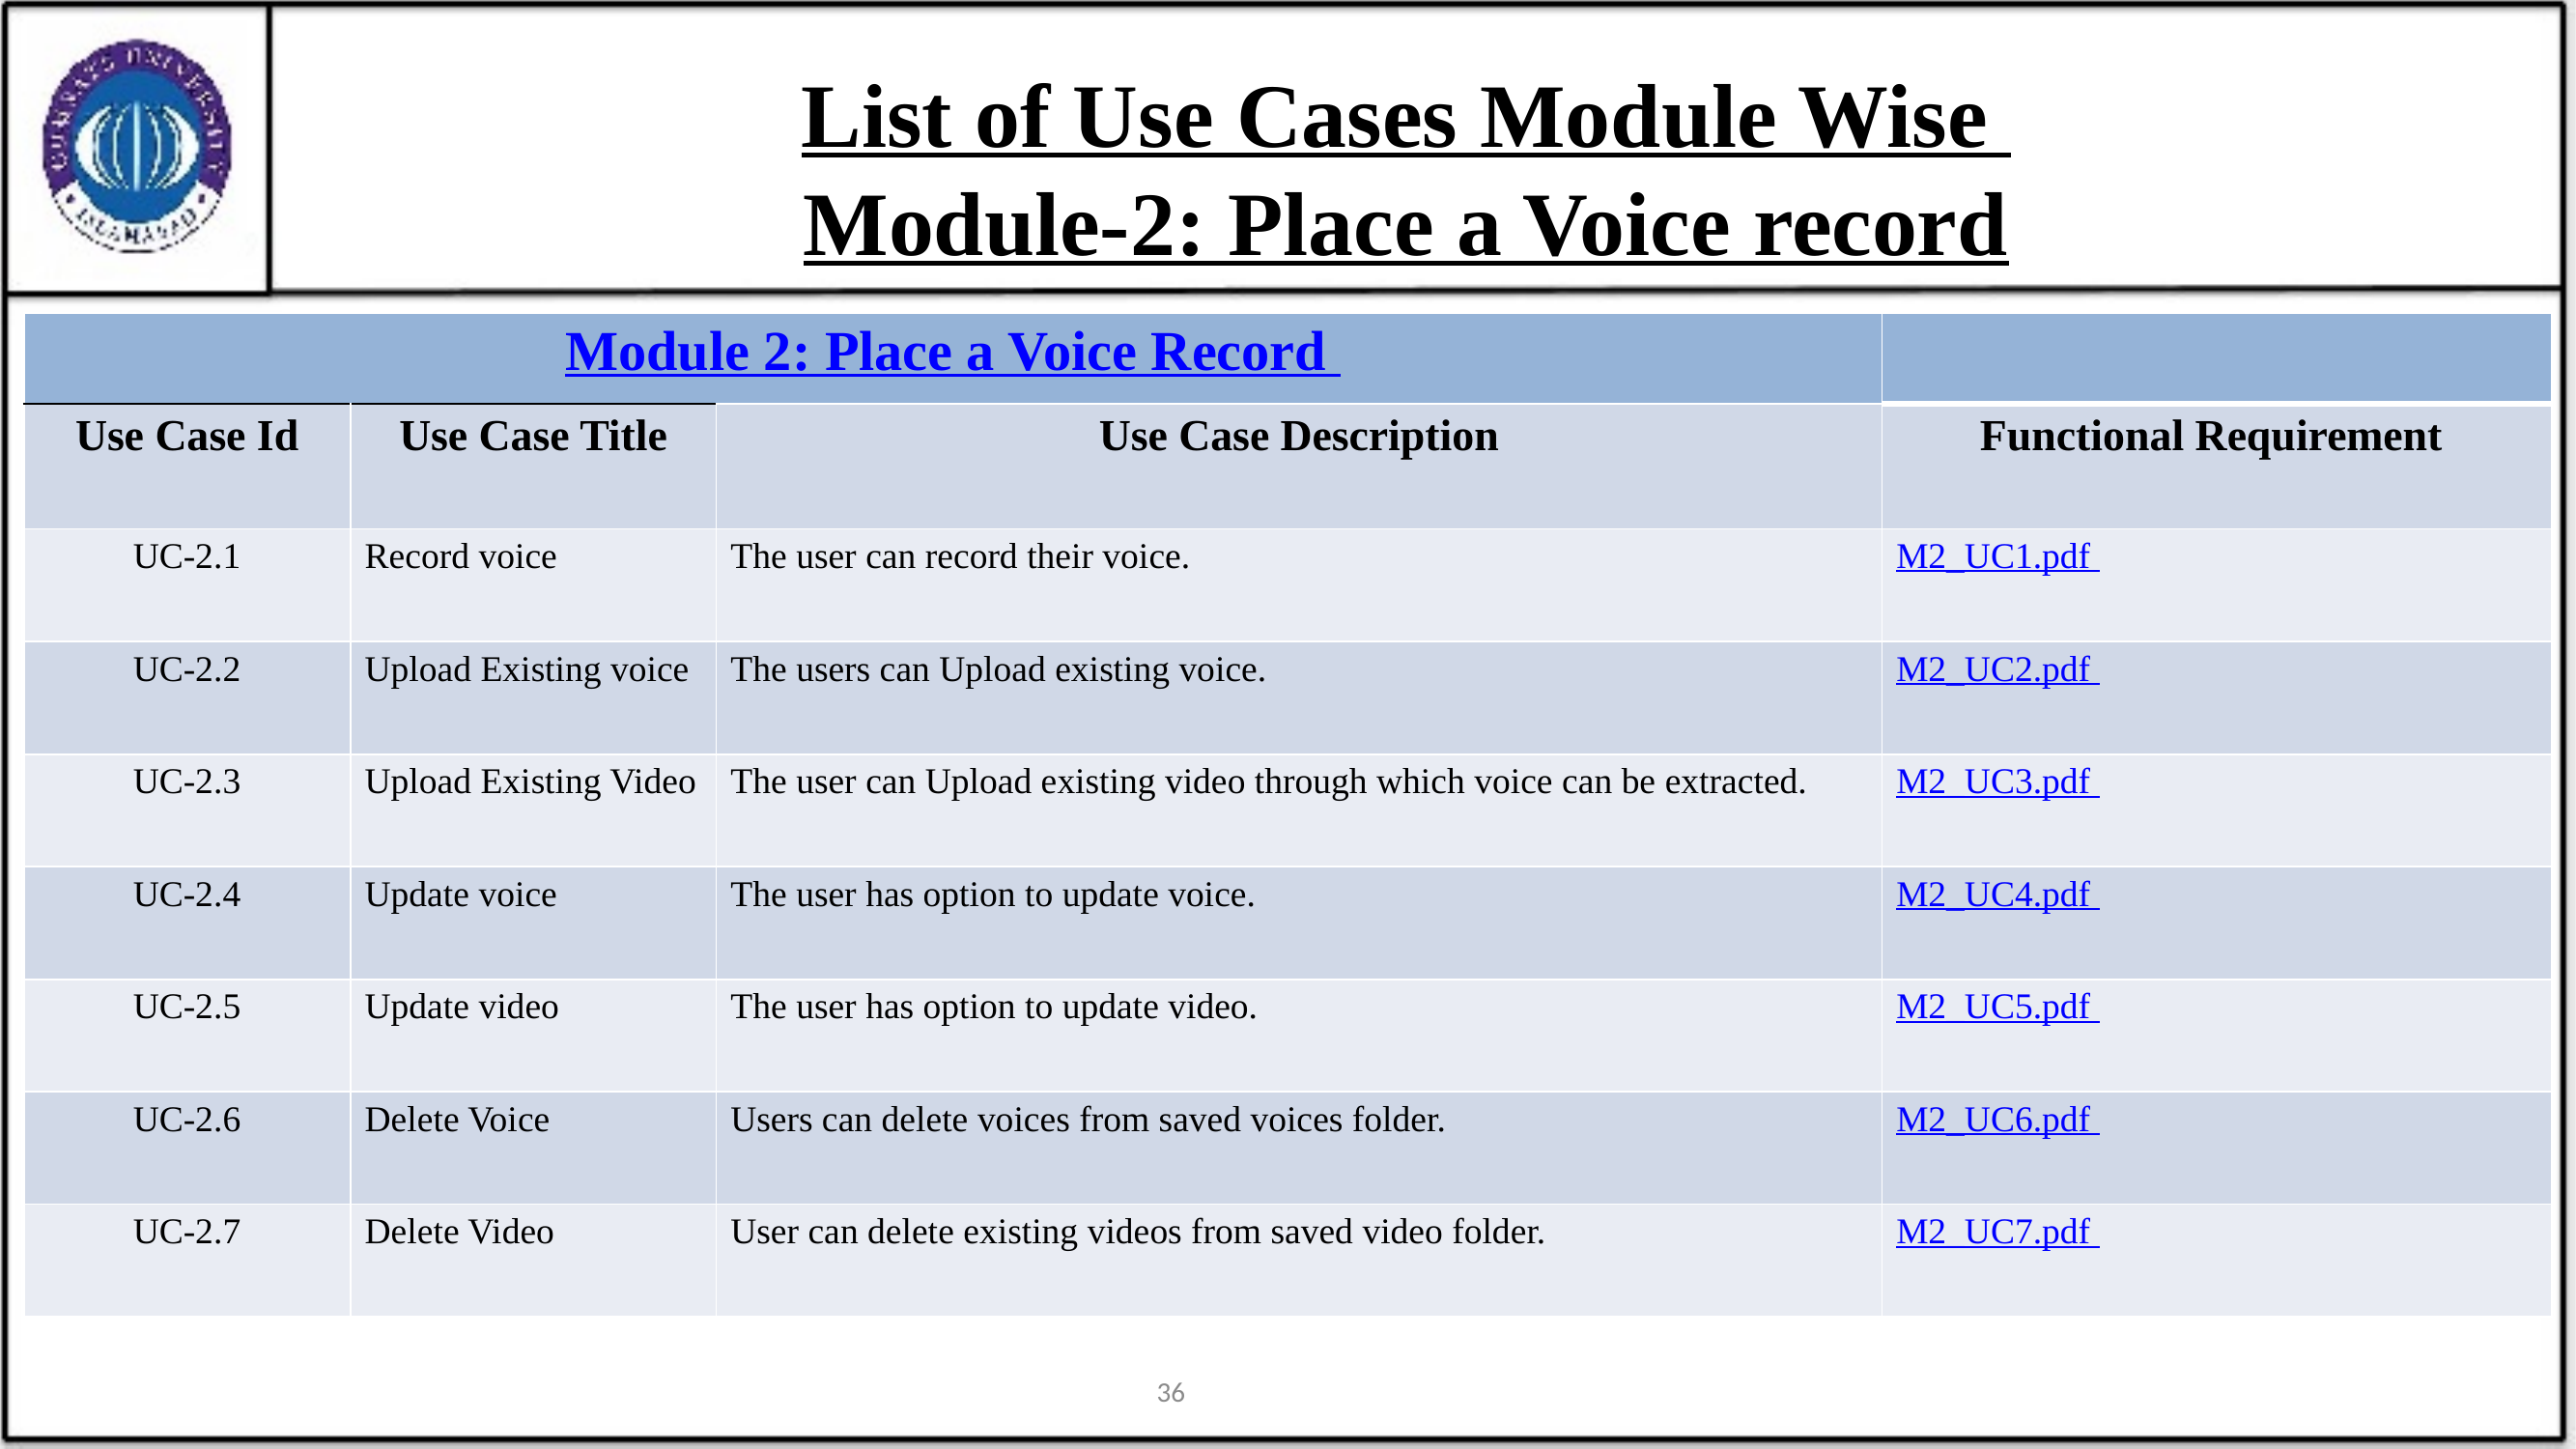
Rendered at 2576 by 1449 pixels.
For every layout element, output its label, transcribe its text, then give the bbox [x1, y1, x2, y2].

table_cell M2_UC7.pdf [1882, 1205, 2551, 1316]
table_cell Delete Video [352, 1205, 716, 1316]
table_cell M2_UC2.pdf [1882, 642, 2551, 753]
table_cell Delete Voice [352, 1093, 716, 1204]
table_cell UC-2.6 [25, 1093, 350, 1204]
table_cell Functional Requirement [1882, 407, 2551, 528]
table_cell Update video [352, 980, 716, 1091]
table_cell User can delete existing videos from saved video folder. [717, 1205, 1882, 1316]
text_box List of Use Cases Module Wise Module-2: Place a Voice record [425, 48, 2387, 230]
table_cell The users can Upload existing voice. [717, 642, 1882, 753]
table_cell M2_UC6.pdf [1882, 1093, 2551, 1204]
table_cell UC-2.1 [25, 529, 350, 640]
table_cell UC-2.7 [25, 1205, 350, 1316]
table_cell Use Case Description [717, 405, 1882, 528]
table_cell Record voice [352, 529, 716, 640]
table_cell M2_UC3.pdf [1882, 755, 2551, 866]
table_cell UC-2.5 [25, 980, 350, 1091]
table_cell M2_UC1.pdf [1882, 529, 2551, 640]
table_cell Use Case Title [352, 405, 716, 528]
picture [0, 0, 2576, 1449]
table_cell Upload Existing Video [352, 755, 716, 866]
table_header [1882, 314, 2551, 401]
table_cell Upload Existing voice [352, 642, 716, 753]
slide_number 36 [1094, 1352, 1203, 1430]
table_cell The user can Upload existing video through which voice can be extracted. [717, 755, 1882, 866]
table_cell The user has option to update voice. [717, 867, 1882, 979]
table_cell M2_UC4.pdf [1882, 867, 2551, 979]
table_cell UC-2.4 [25, 867, 350, 979]
table_cell Use Case Id [25, 405, 350, 528]
table_cell M2_UC5.pdf [1882, 980, 2551, 1091]
table_cell The user can record their voice. [717, 529, 1882, 640]
table_header Module 2: Place a Voice Record [25, 314, 1882, 403]
table_cell UC-2.2 [25, 642, 350, 753]
table_cell Users can delete voices from saved voices folder. [717, 1093, 1882, 1204]
table_cell Update voice [352, 867, 716, 979]
table_cell UC-2.3 [25, 755, 350, 866]
table_cell The user has option to update video. [717, 980, 1882, 1091]
